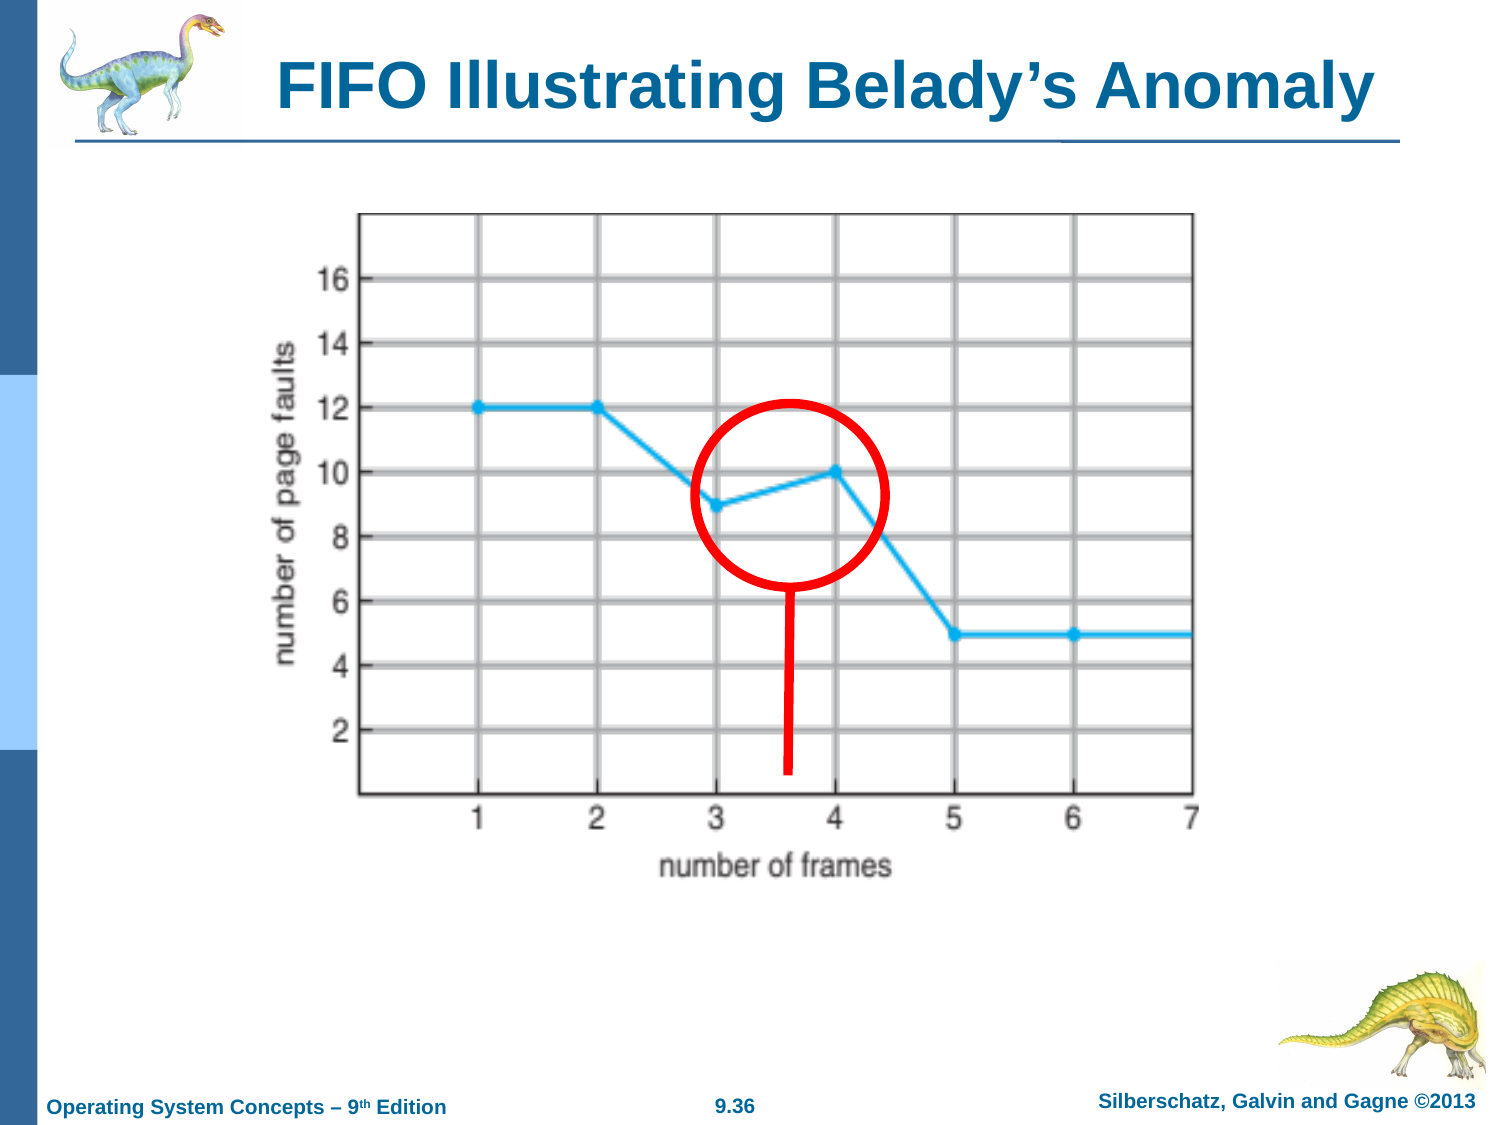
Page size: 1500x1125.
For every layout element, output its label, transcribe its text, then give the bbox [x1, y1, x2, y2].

title FIFO Illustrating Belady’s Anomaly [191, 35, 1461, 130]
picture [46, 0, 243, 149]
picture [1275, 959, 1486, 1090]
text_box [787, 586, 791, 776]
picture [267, 213, 1200, 881]
